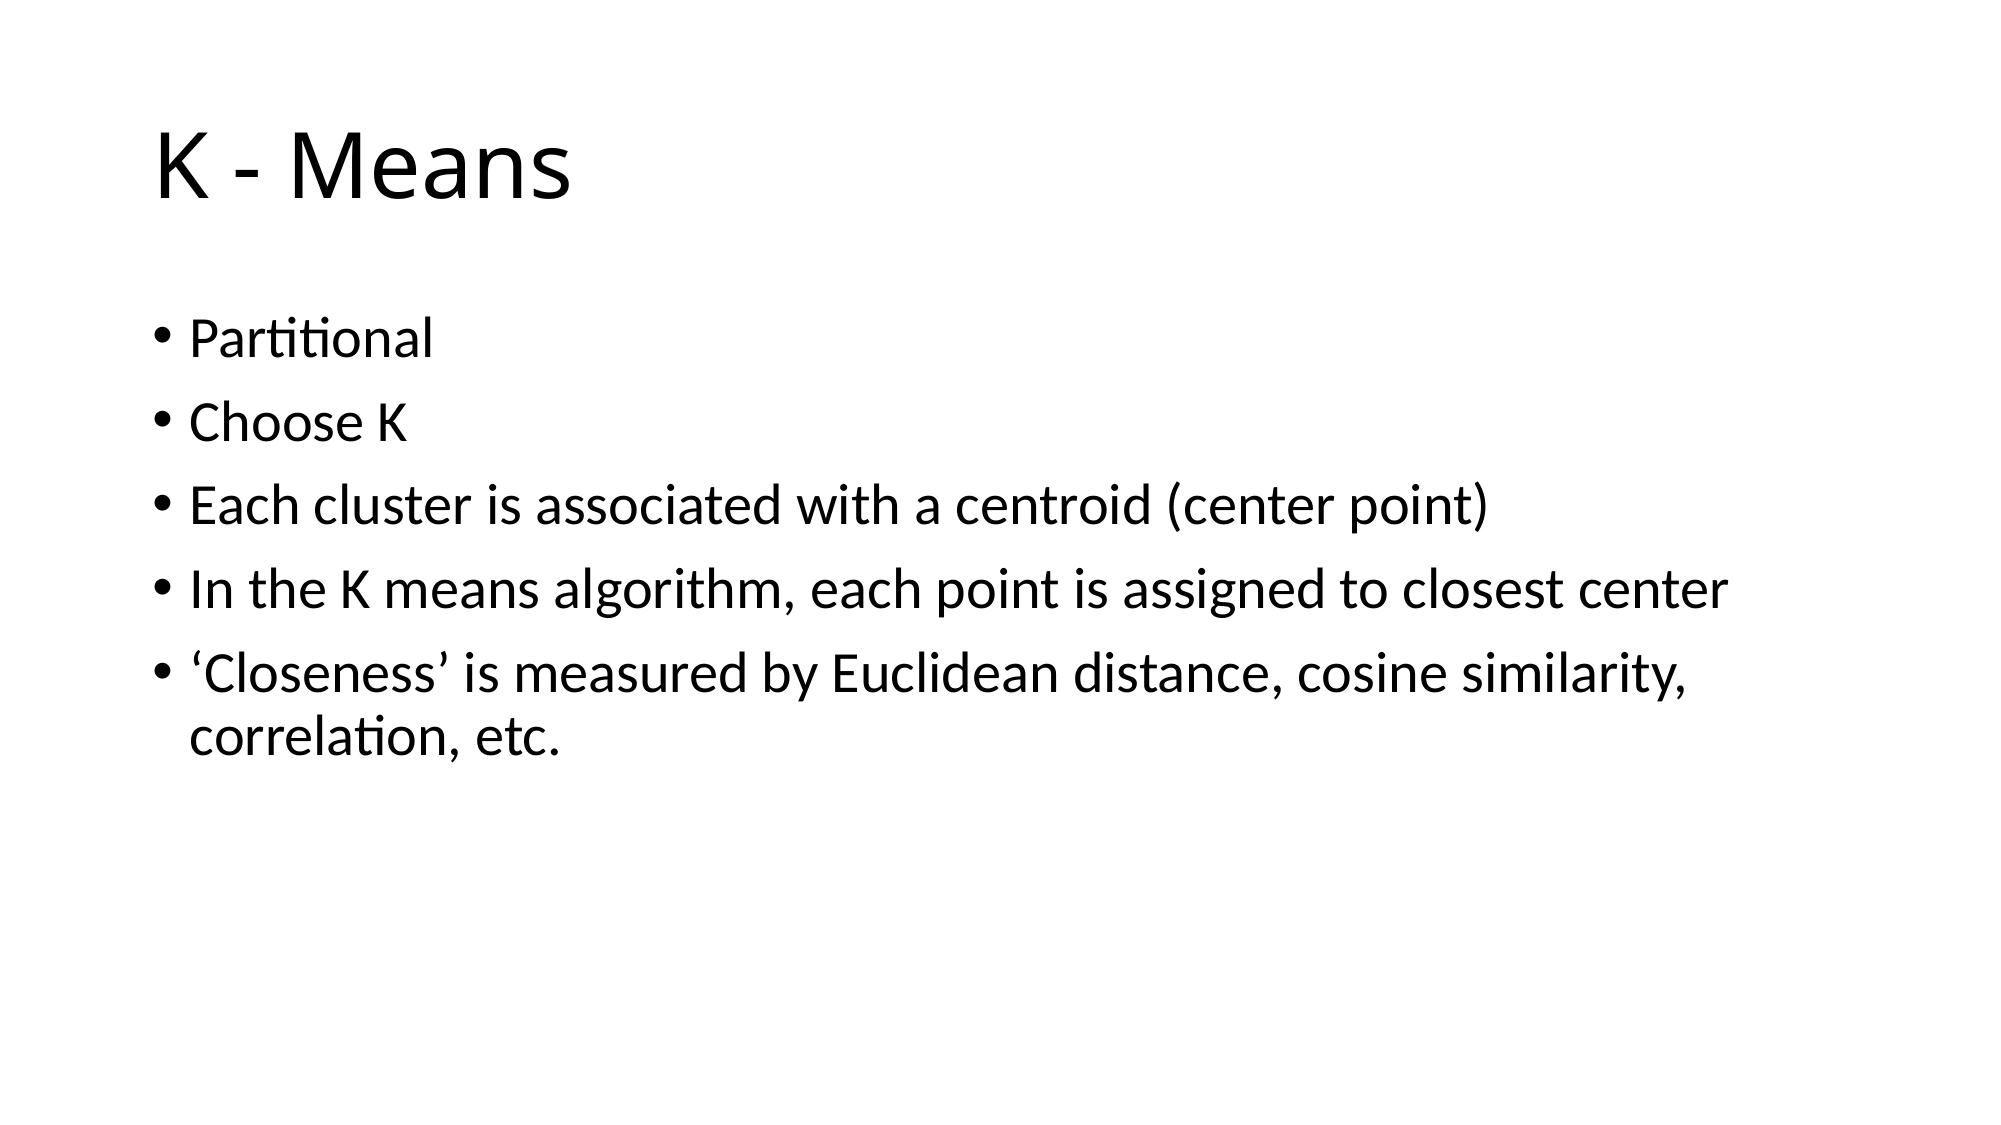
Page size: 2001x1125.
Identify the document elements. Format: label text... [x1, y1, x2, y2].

list Partitional Choose K Each cluster is associated with a centroid (center point) In the K means algorithm, each point is assigned to closest center ‘Closeness’ is measured by Euclidean distance, cosine similarity, correlation, etc. [137, 299, 1863, 1014]
title K - Means [137, 59, 1863, 278]
